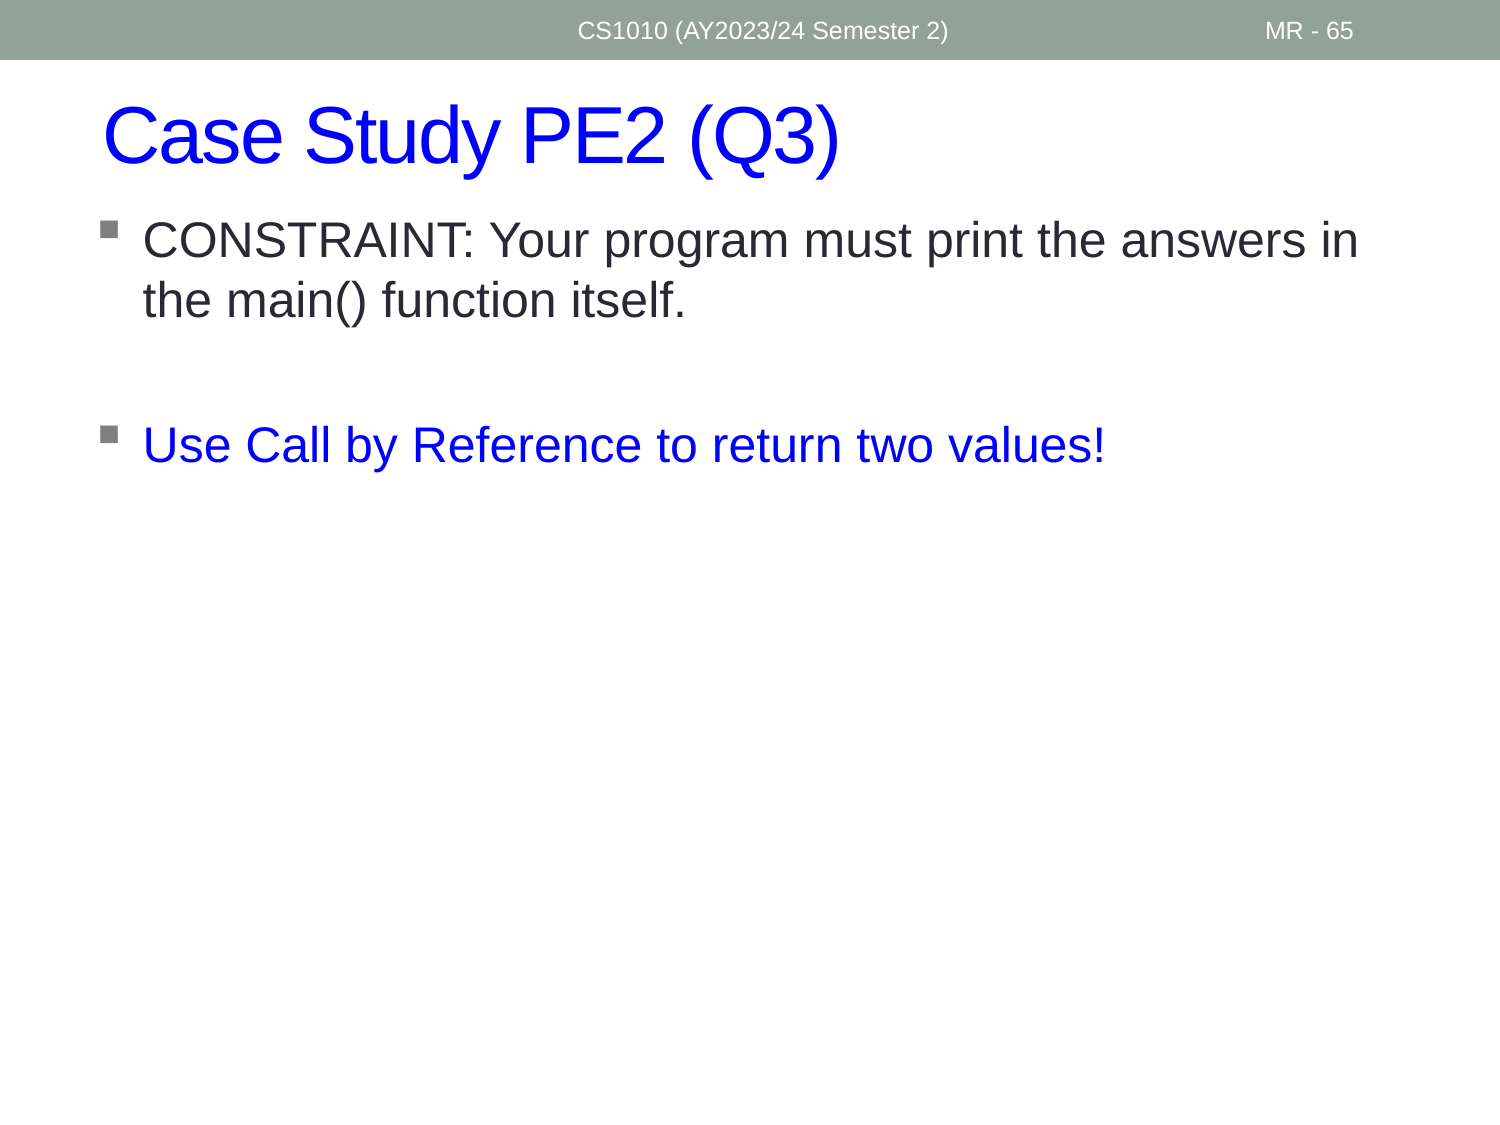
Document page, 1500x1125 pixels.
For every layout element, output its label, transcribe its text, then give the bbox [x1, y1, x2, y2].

footer CS1010 (AY2023/24 Semester 2) [562, 3, 1238, 57]
slide_number MR - 65 [1250, 3, 1425, 57]
text_box CONSTRAINT: Your program must print the answers in the main() function itself. Use Call by Reference to return two values! [80, 199, 1411, 963]
title Case Study PE2 (Q3) [87, 75, 1425, 188]
text_box [800, 187, 1500, 950]
